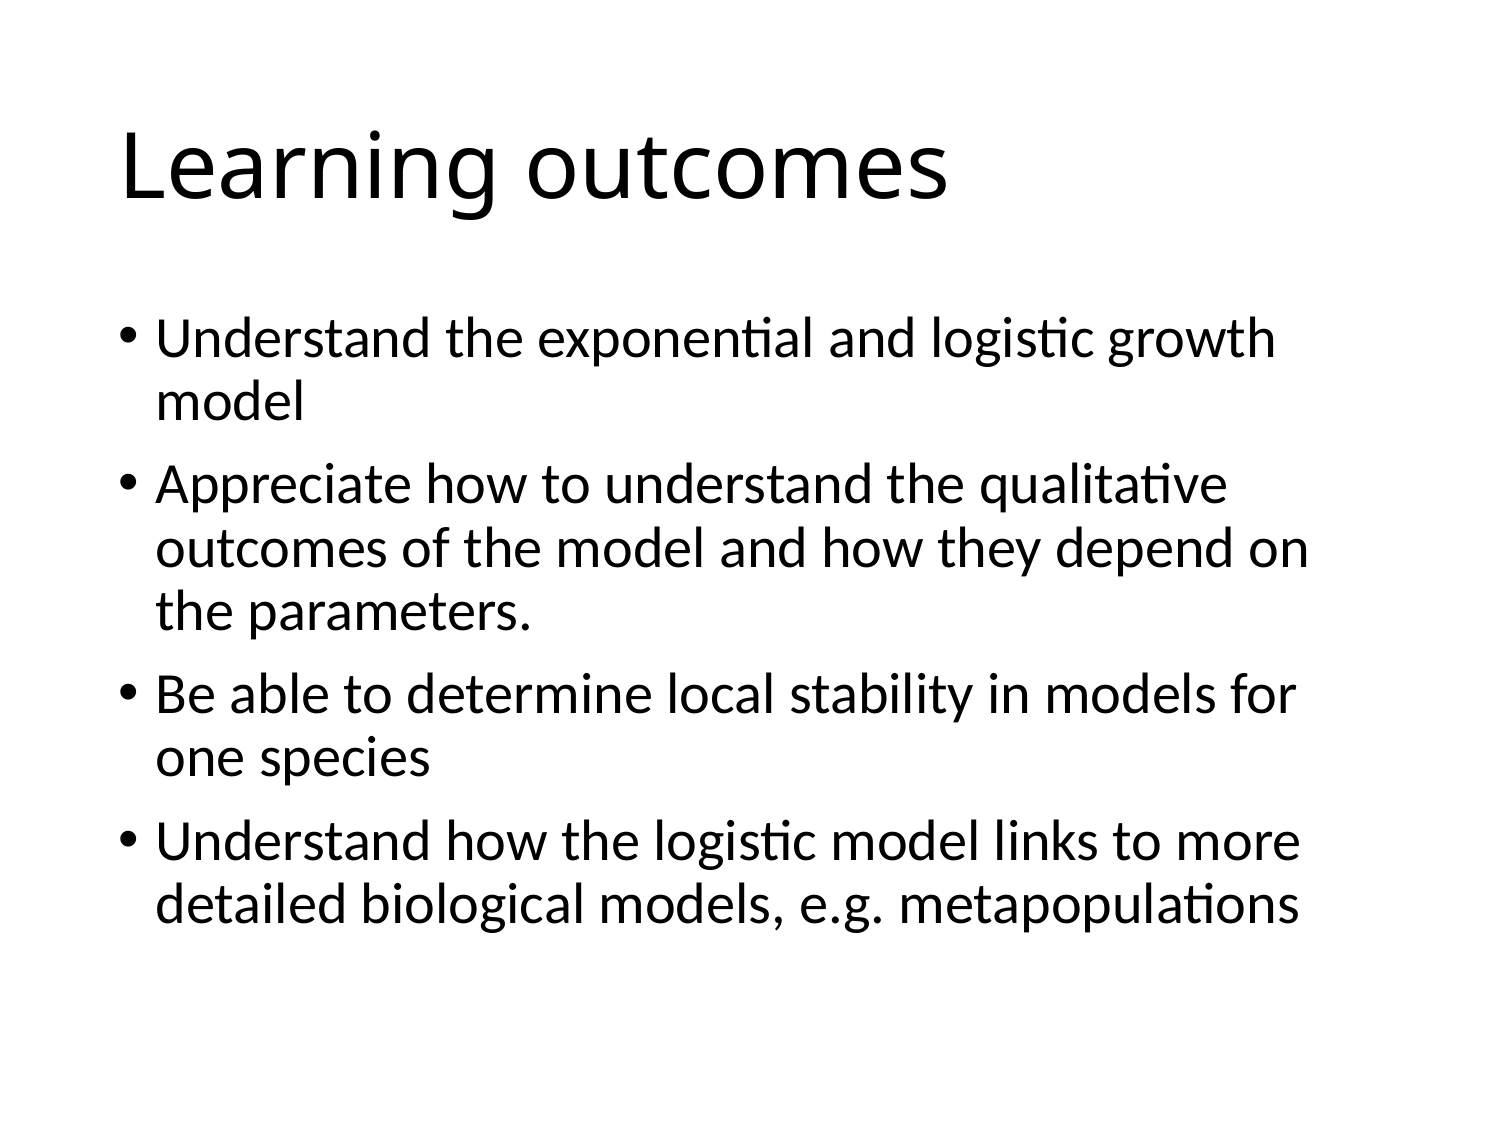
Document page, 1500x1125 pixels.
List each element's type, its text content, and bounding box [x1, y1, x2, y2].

title Learning outcomes [103, 59, 1397, 278]
list Understand the exponential and logistic growth model Appreciate how to understand the qualitative outcomes of the model and how they depend on the parameters. Be able to determine local stability in models for one species Understand how the logistic model links to more detailed biological models, e.g. metapopulations [103, 299, 1397, 1014]
